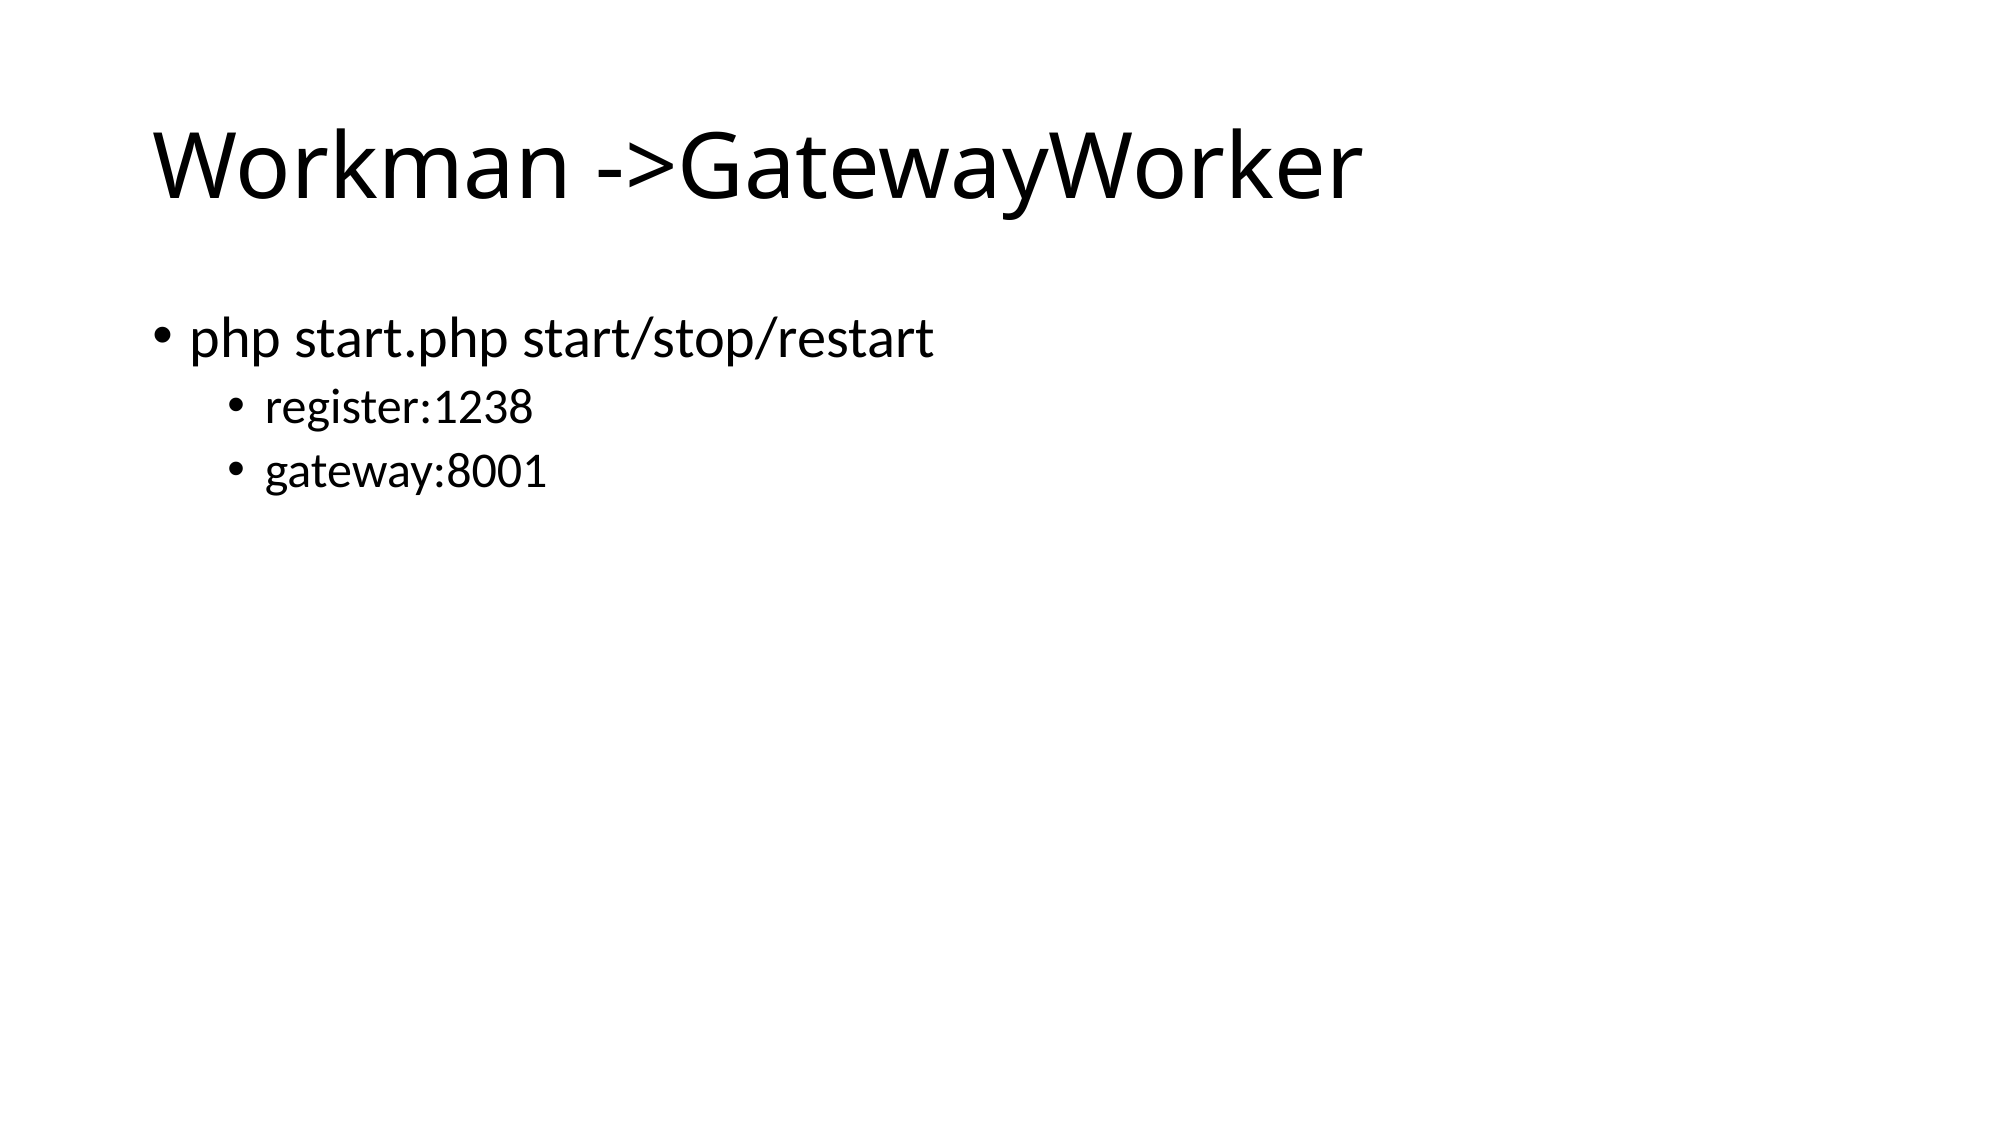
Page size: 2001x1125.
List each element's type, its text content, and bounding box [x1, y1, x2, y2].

title Workman ->GatewayWorker [137, 59, 1863, 278]
list php start.php start/stop/restart register:1238 gateway:8001 [137, 299, 1863, 1014]
